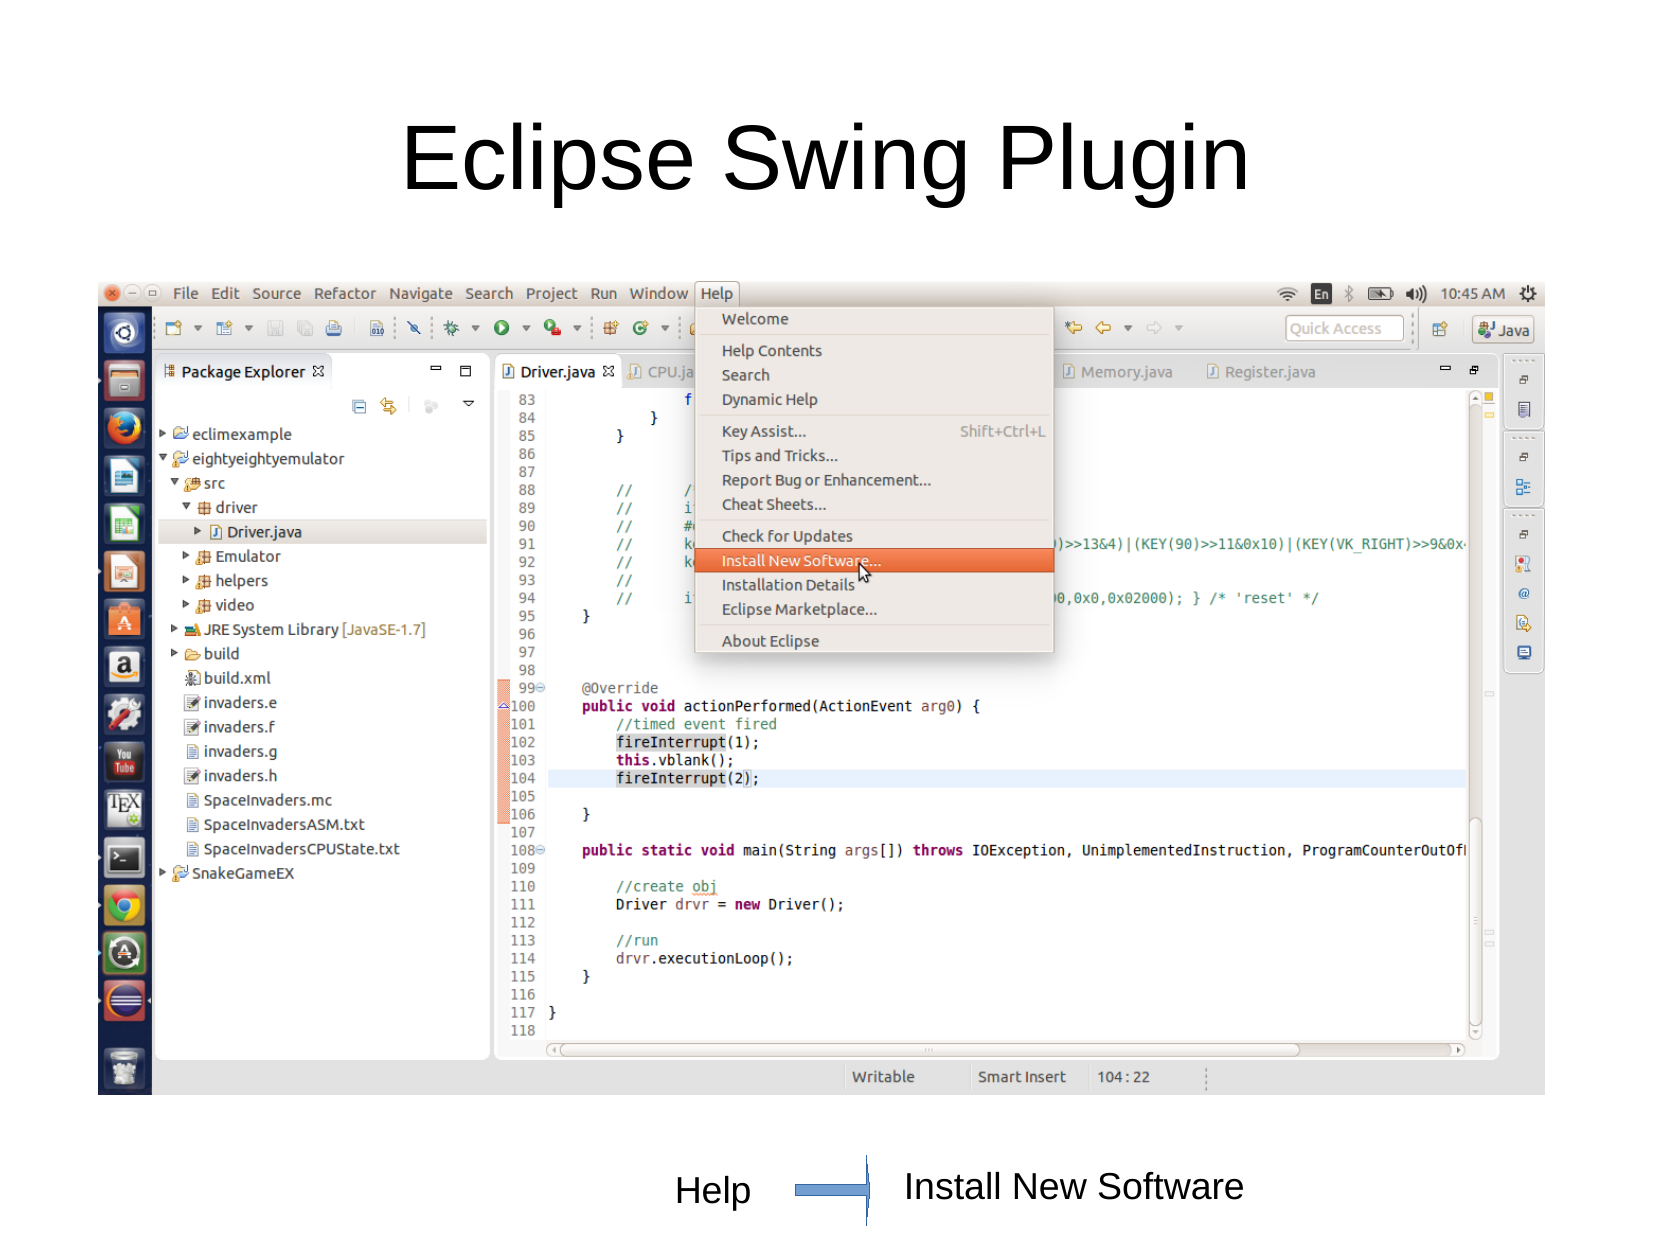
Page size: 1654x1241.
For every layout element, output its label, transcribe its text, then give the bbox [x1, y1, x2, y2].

text_box Eclipse Swing Plugin [82, 49, 1571, 257]
picture [98, 281, 1546, 1096]
text_box Install New Software [889, 1155, 1260, 1212]
text_box [795, 1155, 870, 1226]
text_box Help [660, 1158, 767, 1215]
